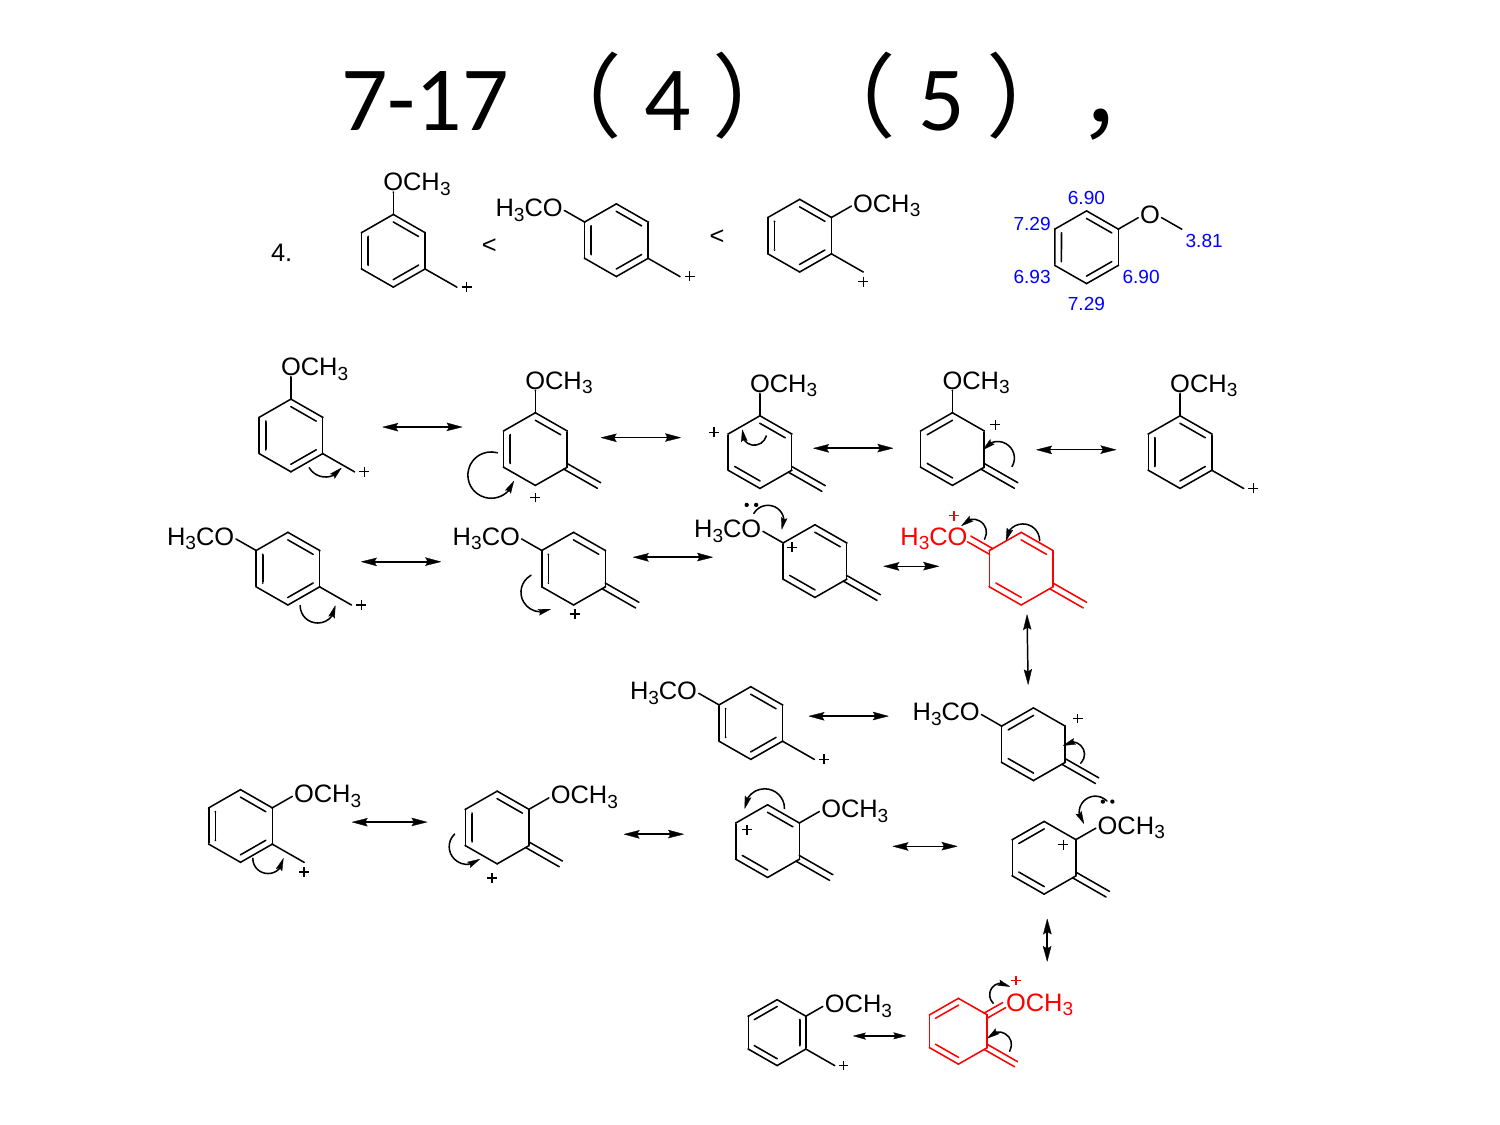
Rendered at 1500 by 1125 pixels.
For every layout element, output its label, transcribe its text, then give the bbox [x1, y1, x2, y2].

title 7-17（4）（5）， [70, 0, 1421, 188]
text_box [163, 163, 1278, 1096]
